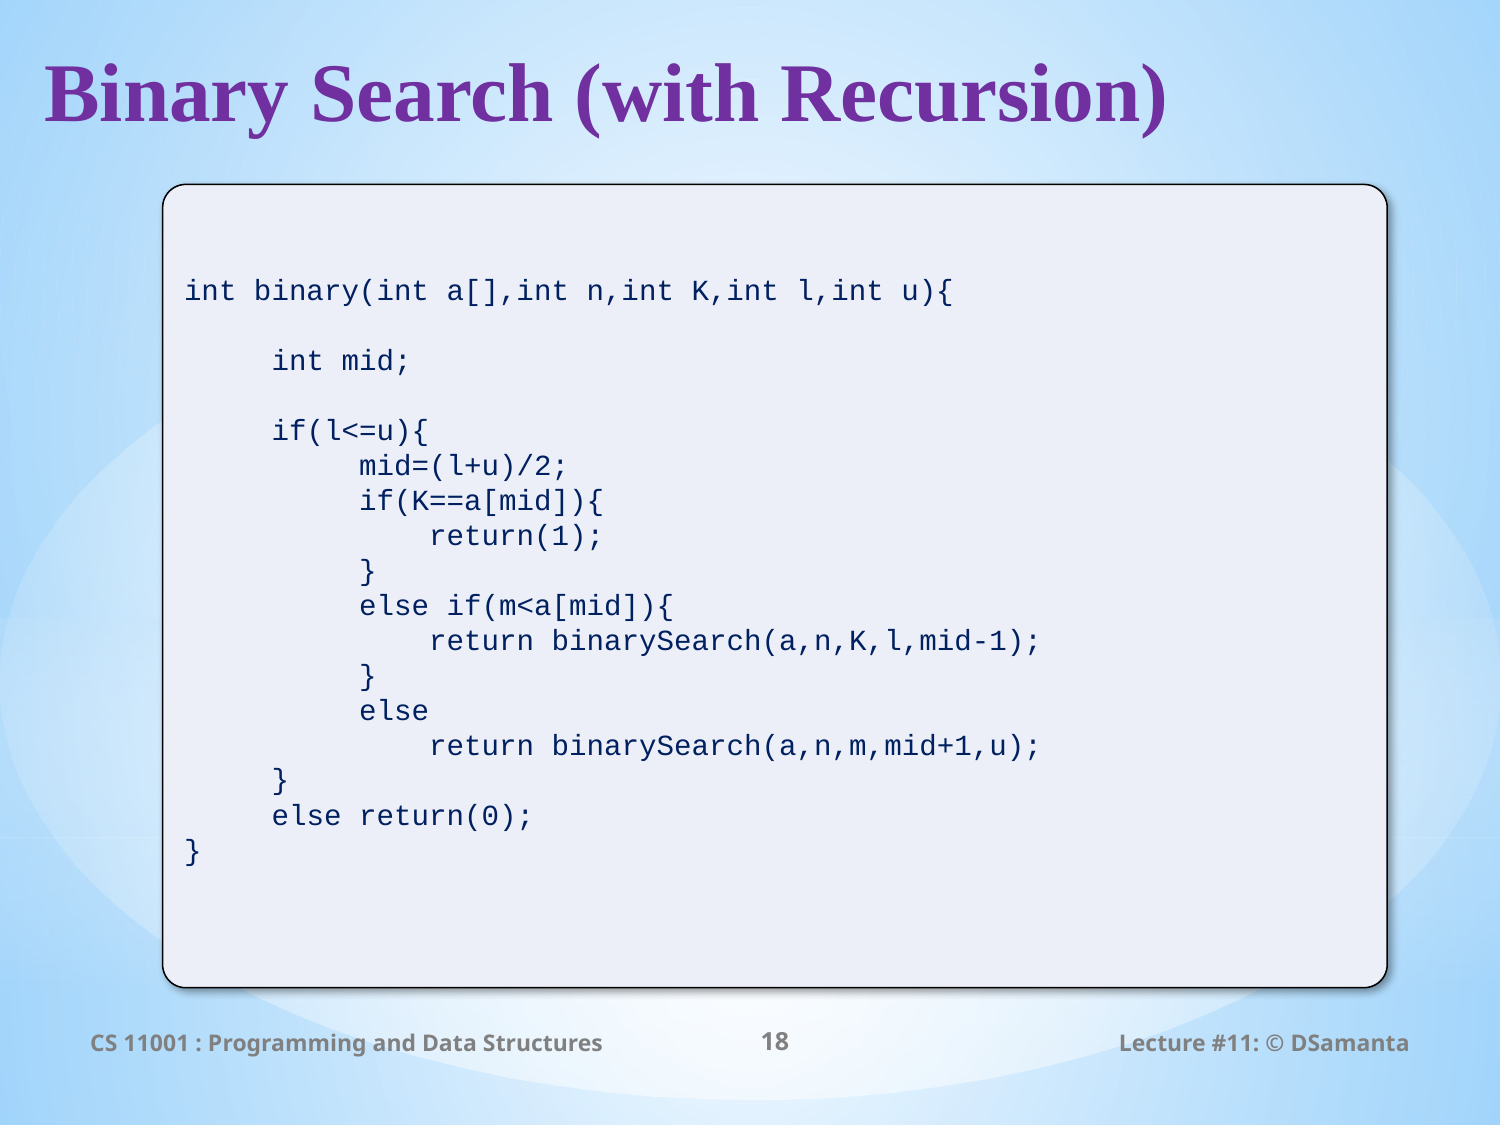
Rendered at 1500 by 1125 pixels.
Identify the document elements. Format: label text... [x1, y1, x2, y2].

text_box int binary(int a[],int n,int K,int l,int u){ int mid; if(l<=u){ mid=(l+u)/2; if(K==a[mid]){ return(1); } else if(m<a[mid]){ return binarySearch(a,n,K,l,mid-1); } else return binarySearch(a,n,m,mid+1,u); } else return(0); } [161, 183, 1388, 989]
title Binary Search (with Recursion) [29, 30, 1459, 219]
slide_number Lecture #11: © DSamanta [1012, 1012, 1425, 1073]
footer CS 11001 : Programming and Data Structures [75, 1012, 624, 1073]
slide_number 18 [624, 1012, 925, 1073]
